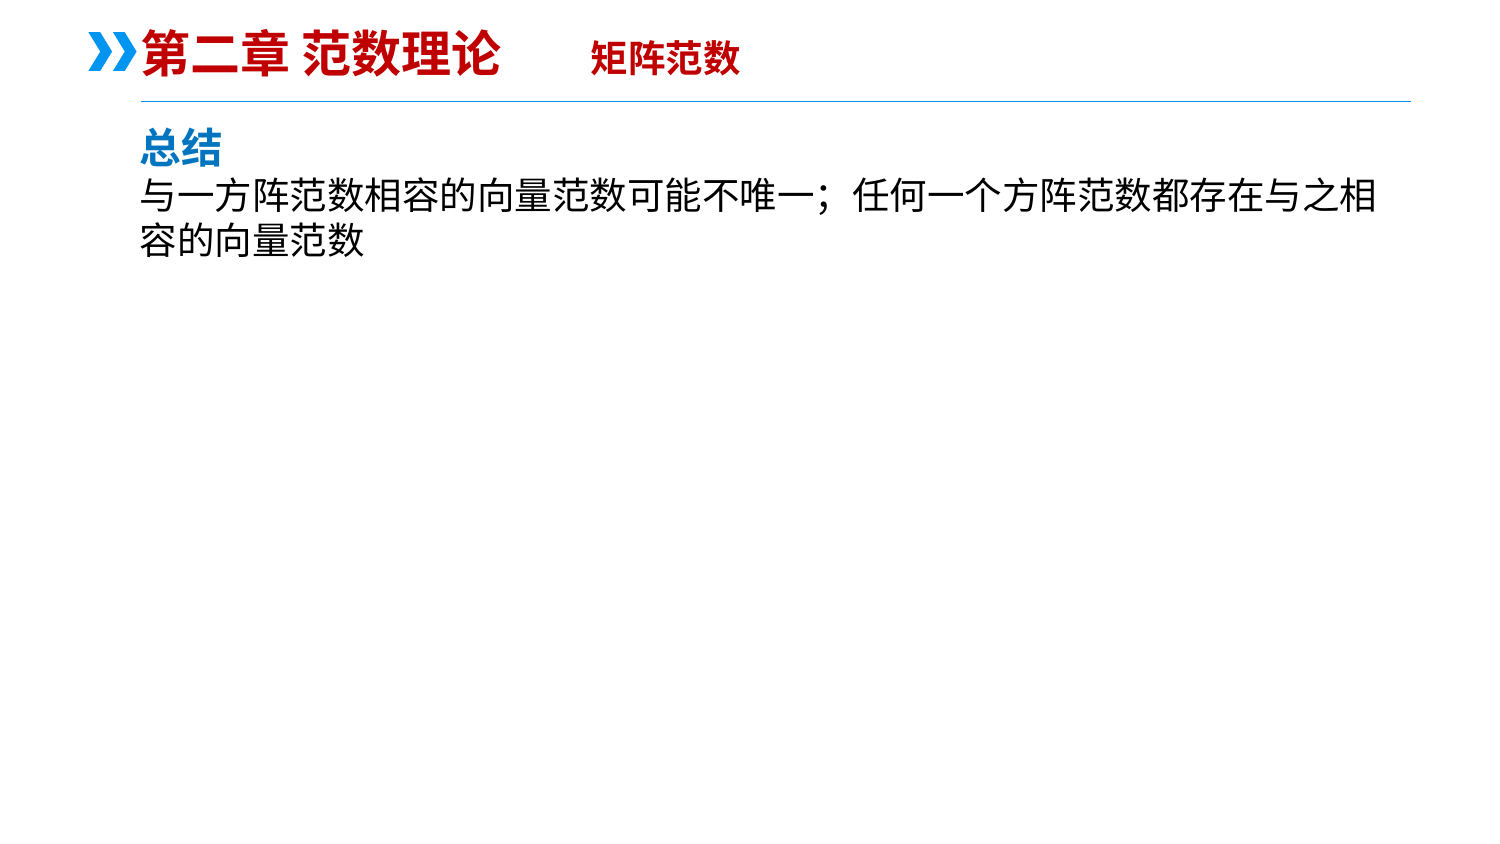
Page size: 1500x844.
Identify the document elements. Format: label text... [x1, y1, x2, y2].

text_box 总结 与一方阵范数相容的向量范数可能不唯一；任何一个方阵范数都存在与之相容的向量范数 [124, 114, 1400, 270]
text_box [111, 30, 139, 73]
text_box 第二章 范数理论 矩阵范数 [140, 20, 1341, 84]
text_box [86, 30, 114, 73]
